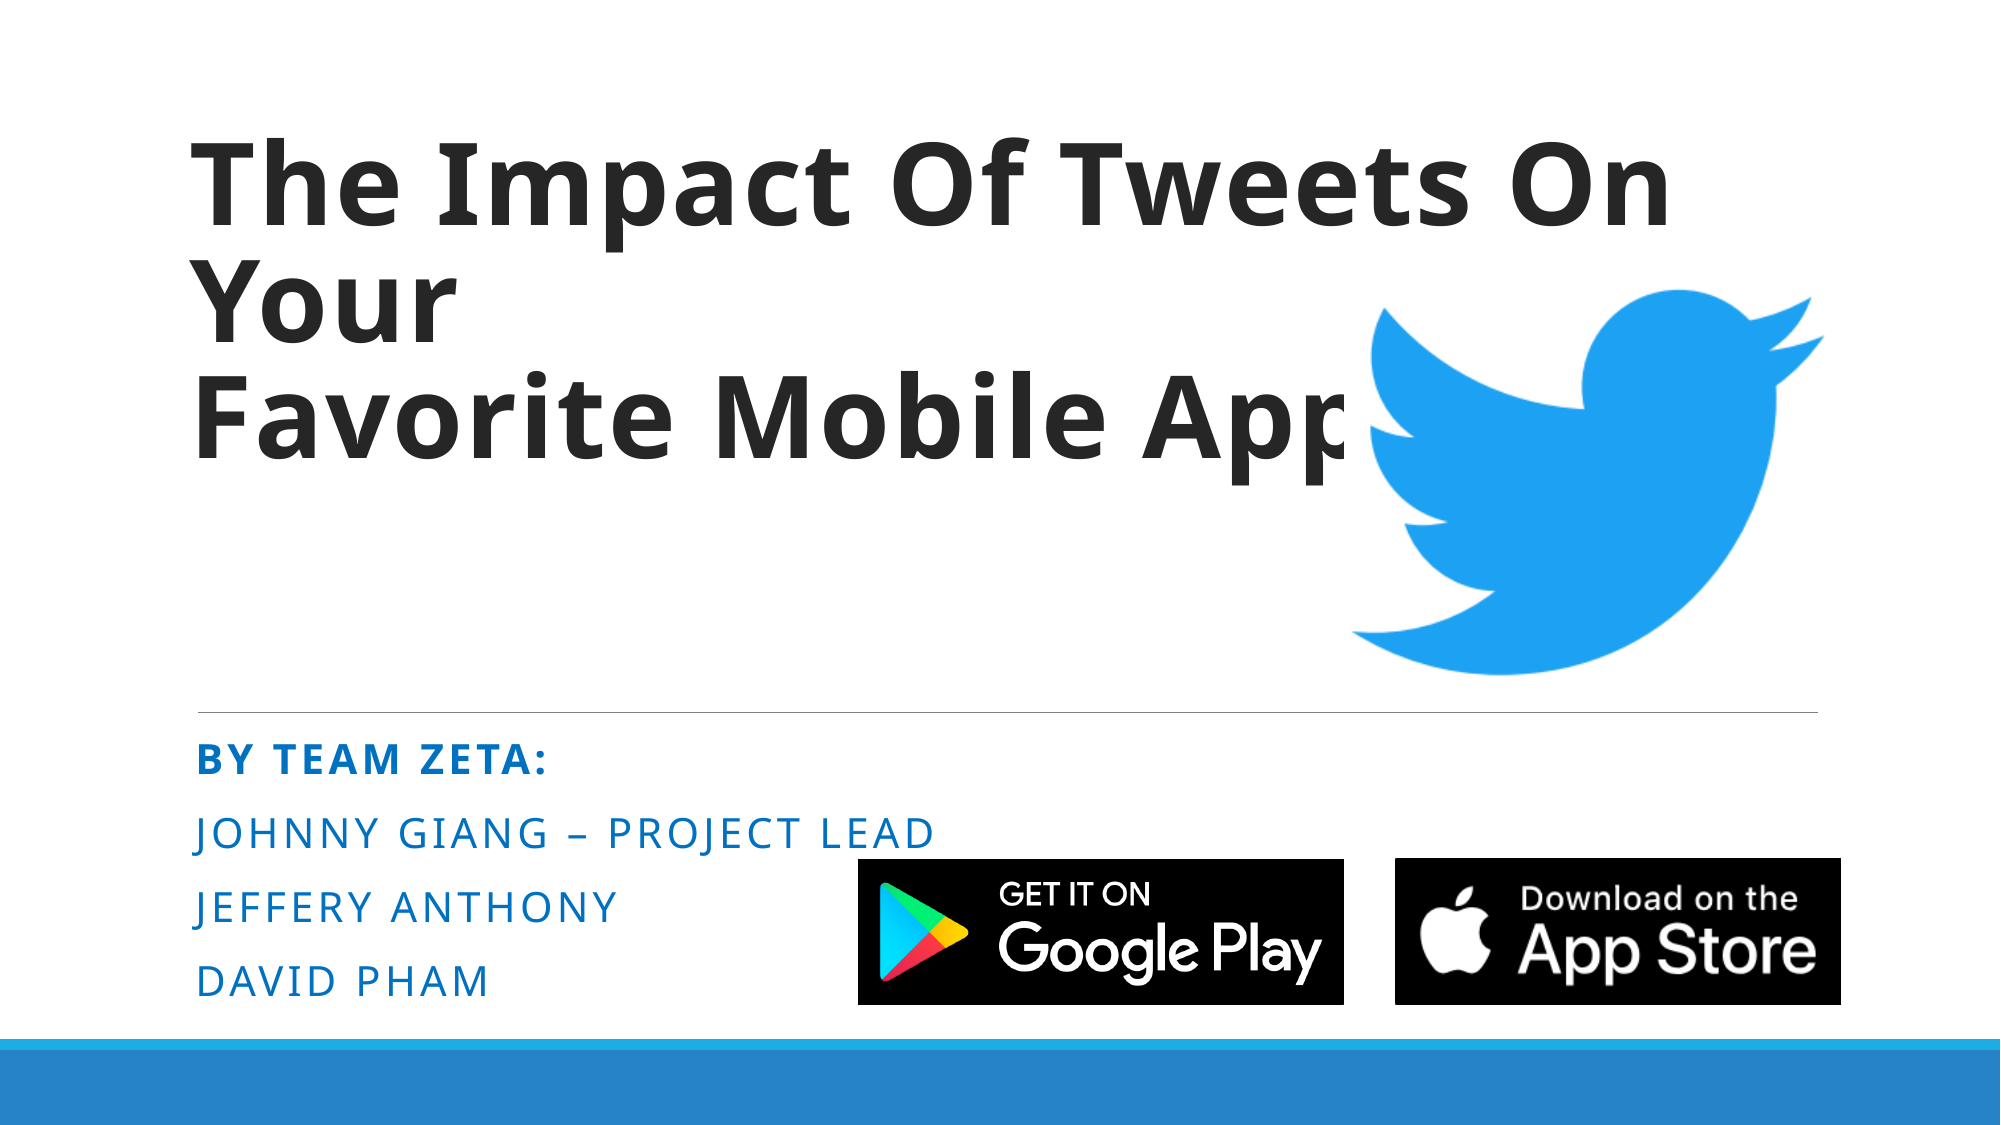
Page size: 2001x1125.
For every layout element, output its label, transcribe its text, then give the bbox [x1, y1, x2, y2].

picture [1343, 248, 1842, 710]
picture [1394, 858, 1842, 1006]
picture [857, 858, 1345, 1006]
subtitle By Team zeta: Johnny Giang – Project lead Jeffery Anthony David pham [180, 730, 1831, 1027]
title The Impact Of Tweets On Your Favorite Mobile Apps [174, 124, 1825, 710]
